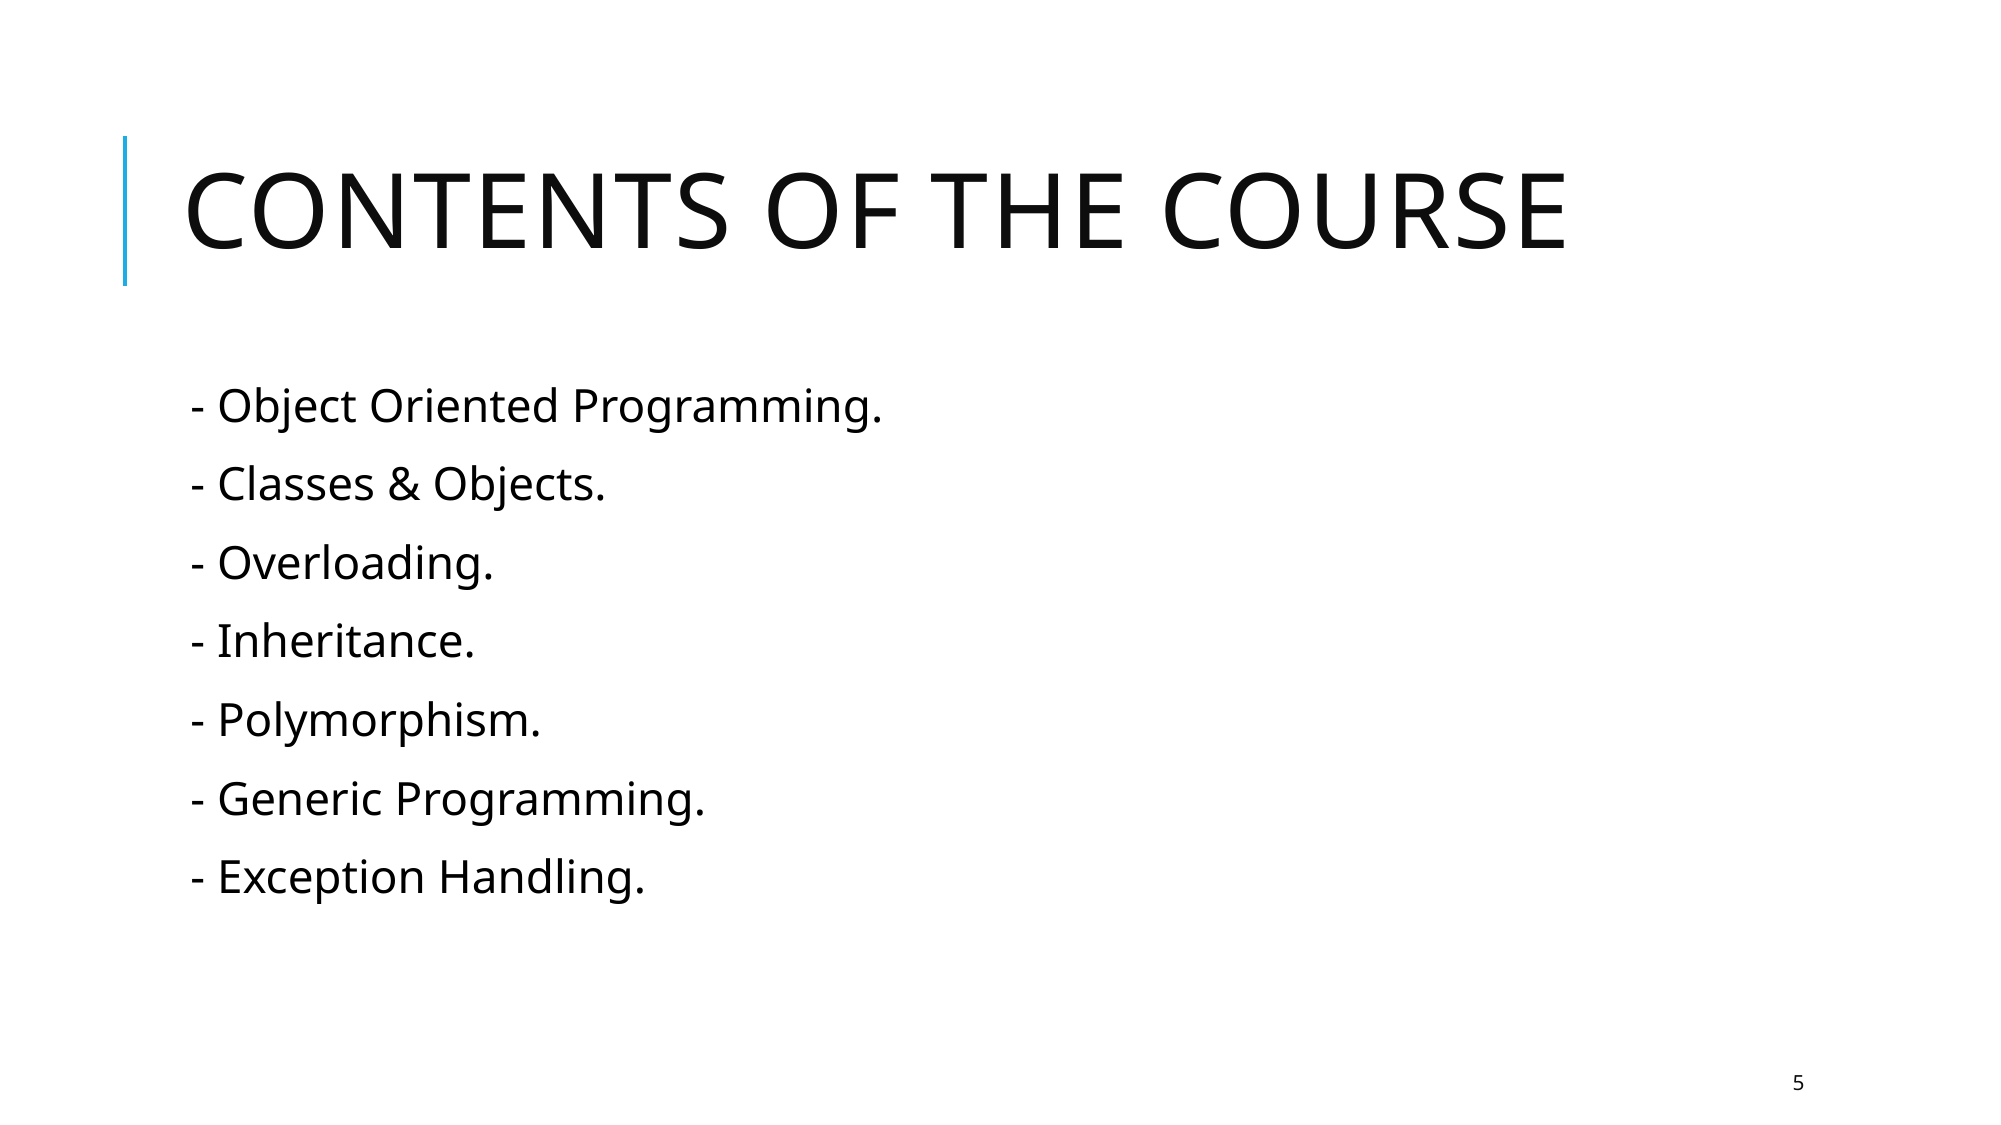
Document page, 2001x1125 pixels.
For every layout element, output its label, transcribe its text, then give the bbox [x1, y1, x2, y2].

title Contents of the Course [168, 96, 1763, 342]
list - Object Oriented Programming. - Classes & Objects. - Overloading. - Inheritance. - Polymorphism. - Generic Programming. - Exception Handling. [168, 375, 1763, 1035]
slide_number 5 [1777, 1061, 1938, 1107]
